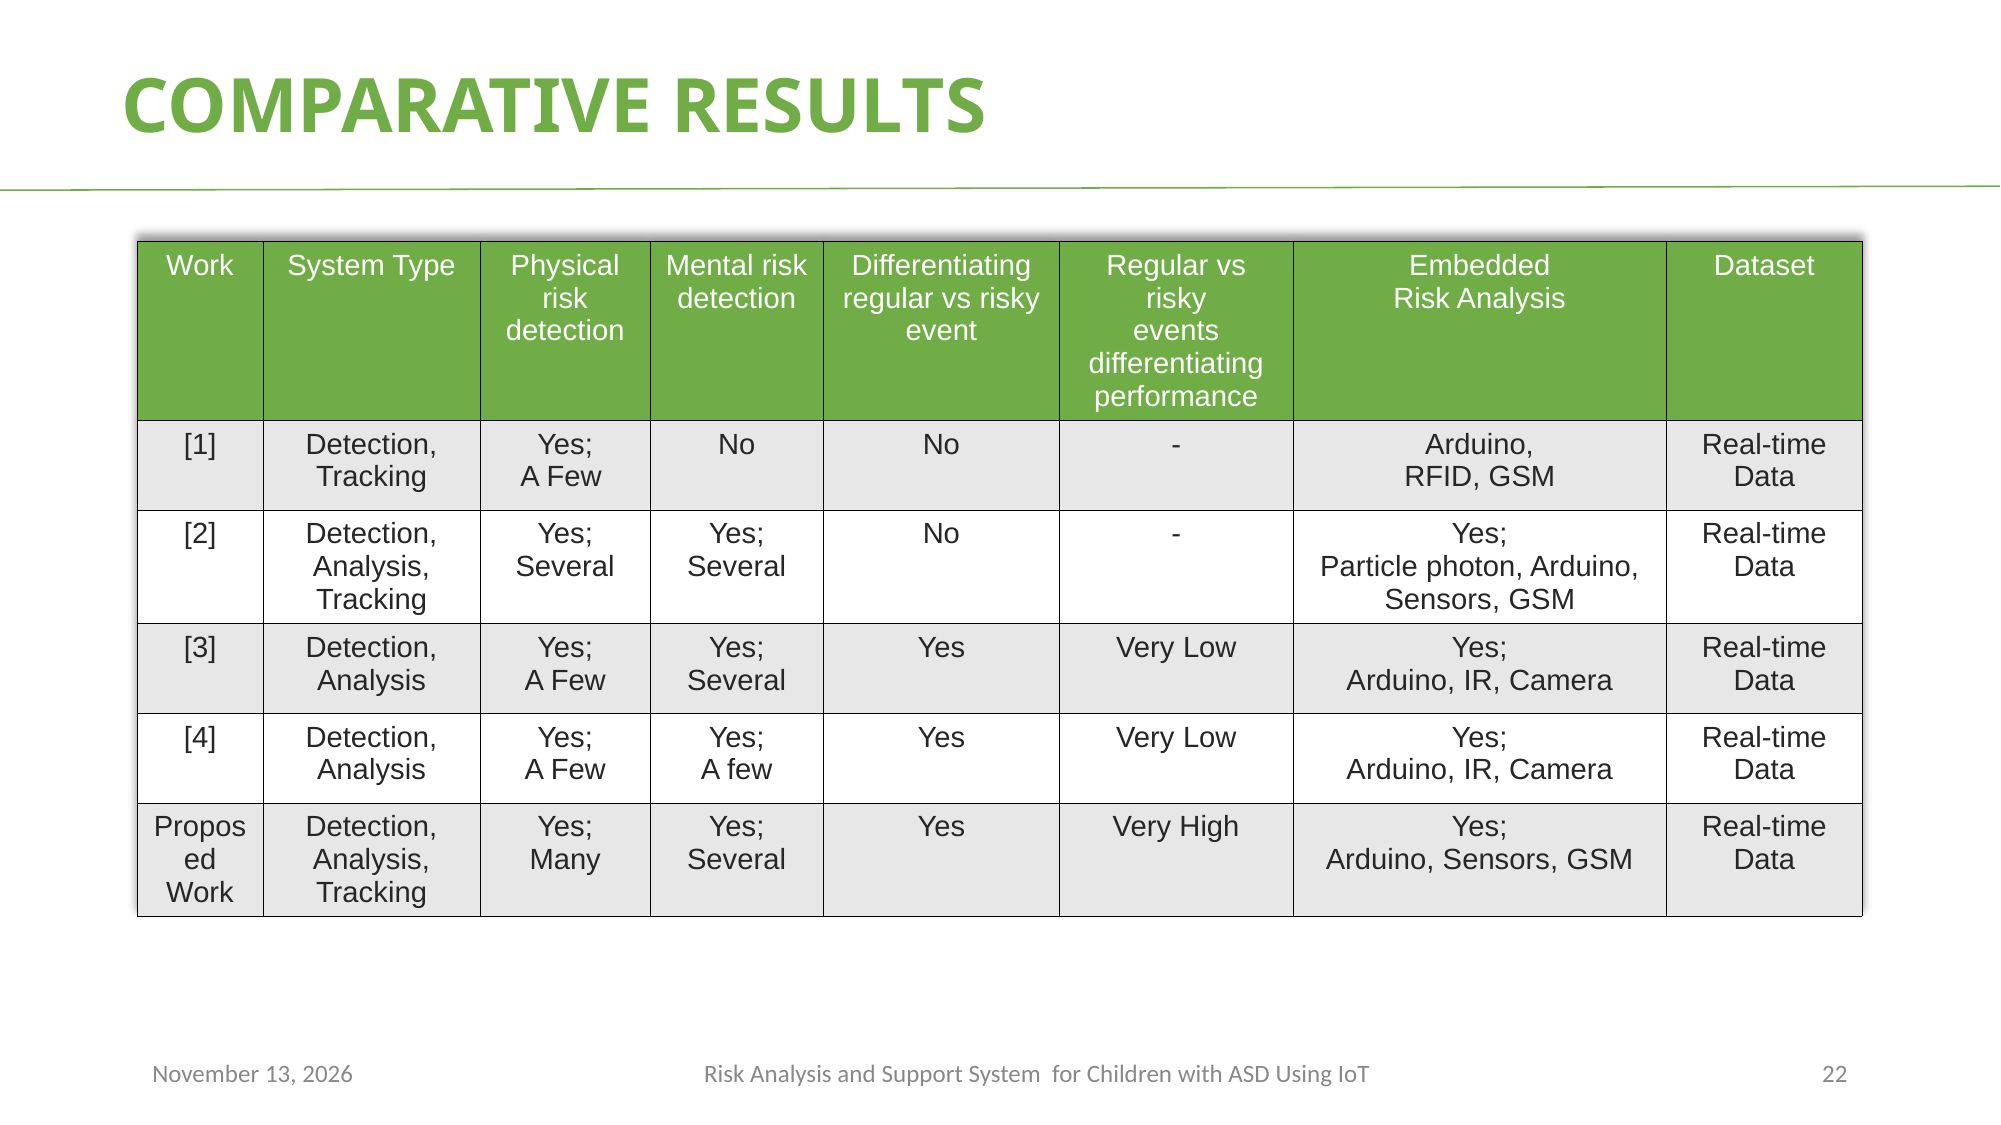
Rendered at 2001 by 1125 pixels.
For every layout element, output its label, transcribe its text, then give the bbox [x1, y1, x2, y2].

table_cell Very Low [1060, 714, 1293, 803]
table_cell Detection, Analysis [264, 714, 480, 803]
table_cell Yes; Several [651, 511, 823, 623]
table_cell Yes; Arduino, Sensors, GSM [1294, 804, 1666, 916]
table_cell Yes; Several [481, 511, 650, 623]
table_cell [1] [138, 421, 263, 510]
table_cell Yes; Arduino, IR, Camera [1294, 624, 1666, 713]
table_cell Yes; A Few [481, 624, 650, 713]
table_cell [2] [138, 511, 263, 623]
table_cell Yes; A Few [481, 421, 650, 510]
table_cell Detection, Analysis, Tracking [264, 804, 480, 916]
table_cell Yes; Several [651, 624, 823, 713]
table_cell Very High [1060, 804, 1293, 916]
table_cell Proposed Work [138, 804, 263, 916]
table_cell Yes; A few [651, 714, 823, 803]
table_header Physical risk detection [481, 242, 650, 420]
table_cell Detection, Analysis, Tracking [264, 511, 480, 623]
table_cell Yes [824, 804, 1059, 916]
footer Risk Analysis and Support System for Children with ASD Using IoT [662, 1042, 1413, 1103]
table_header Dataset [1667, 242, 1862, 420]
table_cell Yes; Particle photon, Arduino, Sensors, GSM [1294, 511, 1666, 623]
table_cell Real-time Data [1667, 624, 1862, 713]
table_cell Real-time Data [1667, 804, 1862, 916]
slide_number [137, 1042, 588, 1103]
table_cell Real-time Data [1667, 714, 1862, 803]
table_cell Yes [824, 624, 1059, 713]
table_header Differentiating regular vs risky event [824, 242, 1059, 420]
table_cell Yes [824, 714, 1059, 803]
table_cell Real-time Data [1667, 421, 1862, 510]
table_cell No [824, 421, 1059, 510]
table_cell Detection, Tracking [264, 421, 480, 510]
table_cell [3] [138, 624, 263, 713]
table_cell Real-time Data [1667, 511, 1862, 623]
table_cell No [824, 511, 1059, 623]
table_header System Type [264, 242, 480, 420]
table_cell Yes; Several [651, 804, 823, 916]
table_cell - [1060, 511, 1293, 623]
table_cell Very Low [1060, 624, 1293, 713]
slide_number 22 [1413, 1042, 1863, 1103]
table_header Regular vs risky events differentiating performance [1060, 242, 1293, 420]
table_header Mental risk detection [651, 242, 823, 420]
table_cell Yes; Arduino, IR, Camera [1294, 714, 1666, 803]
table_cell [4] [138, 714, 263, 803]
table_cell Yes; A Few [481, 714, 650, 803]
table_header Work [138, 242, 263, 420]
table_cell Arduino, RFID, GSM [1294, 421, 1666, 510]
table_cell Yes; Many [481, 804, 650, 916]
table_cell - [1060, 421, 1293, 510]
table_cell No [651, 421, 823, 510]
text_box COMPARATIVE RESULTS [106, 50, 1766, 156]
table_header Embedded Risk Analysis [1294, 242, 1666, 420]
table_cell Detection, Analysis [264, 624, 480, 713]
